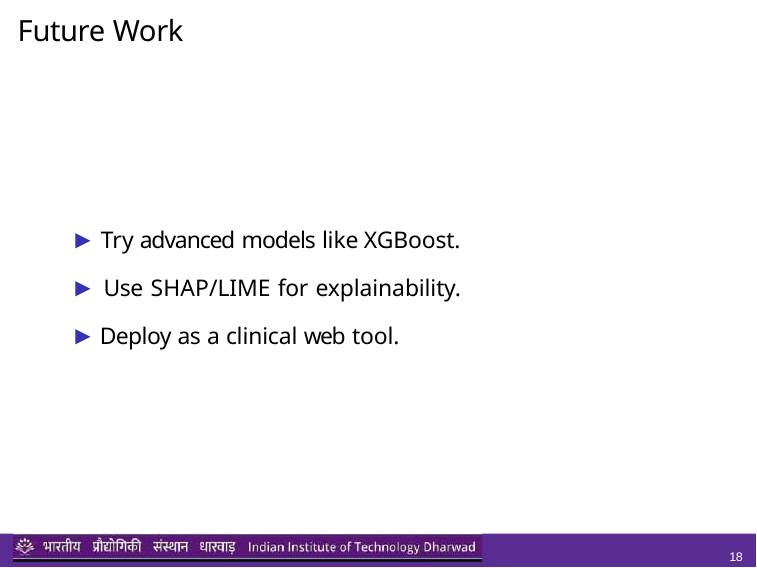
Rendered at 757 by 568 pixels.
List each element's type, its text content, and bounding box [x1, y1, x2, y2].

text_box ▶ Try advanced models like XGBoost. ▶ Use SHAP/LIME for explainability. ▶ Deploy as a clinical web tool. [69, 204, 553, 352]
title Future Work [15, 9, 229, 108]
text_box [0, 533, 757, 568]
